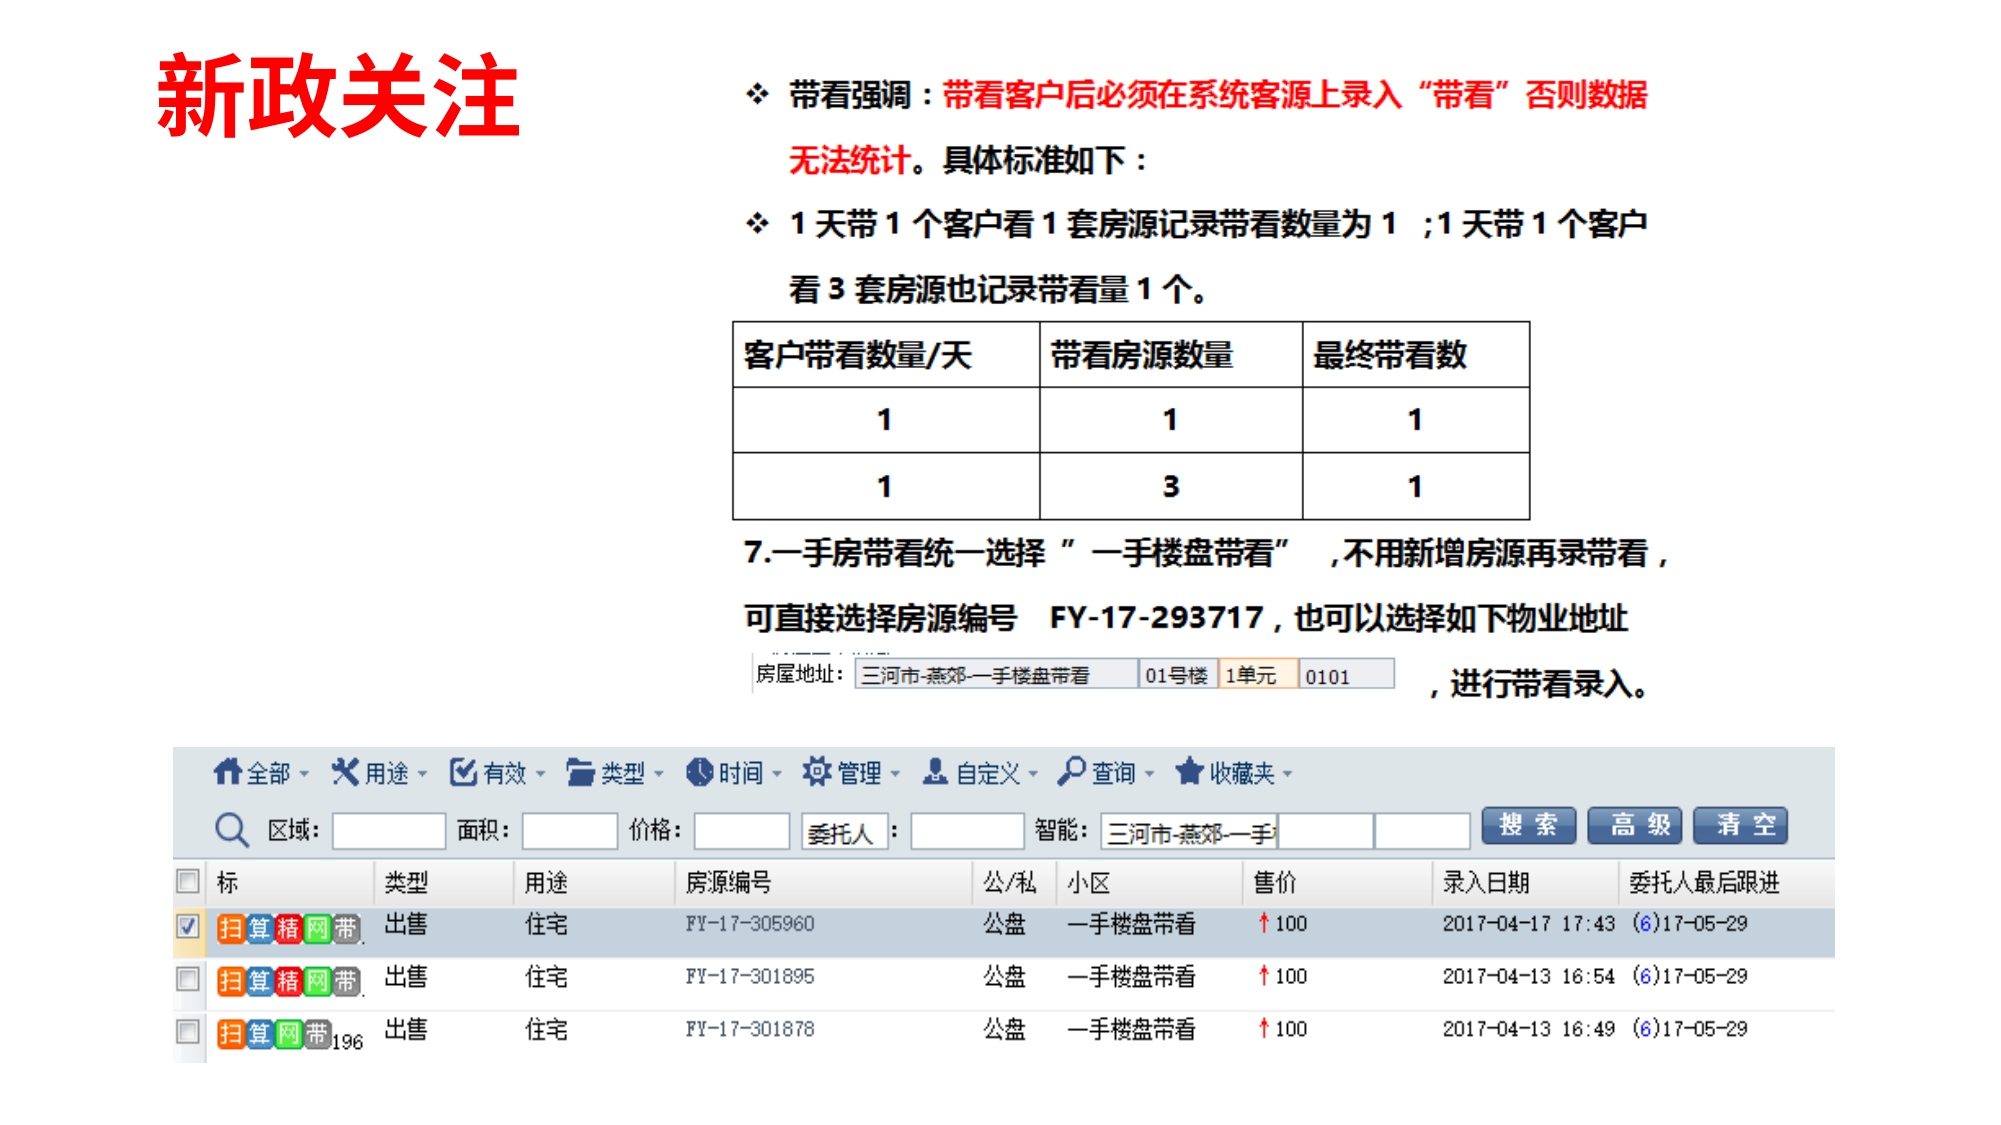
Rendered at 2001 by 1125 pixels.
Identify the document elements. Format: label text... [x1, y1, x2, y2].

picture [173, 747, 1835, 1063]
title 新政关注 [140, 32, 1866, 170]
picture [708, 64, 1740, 714]
